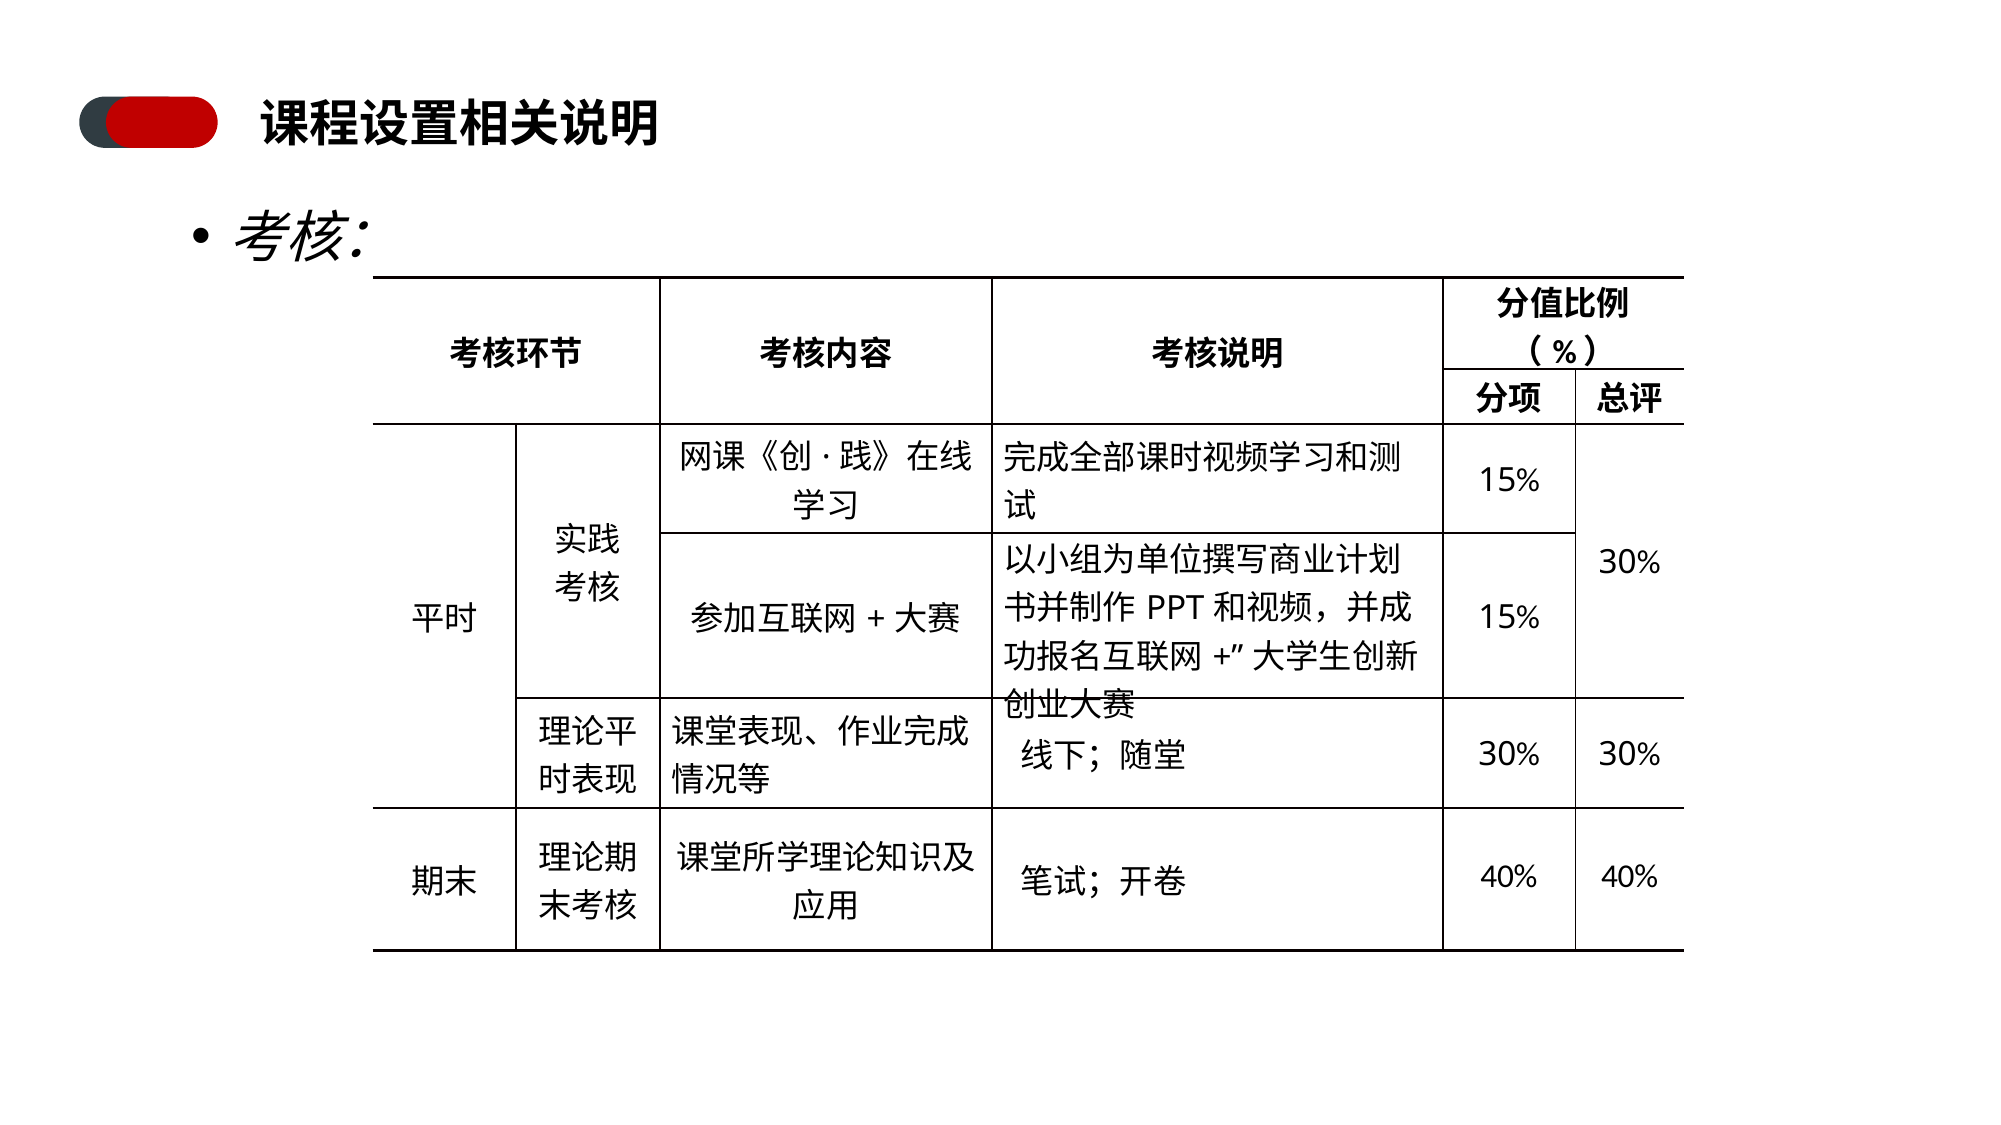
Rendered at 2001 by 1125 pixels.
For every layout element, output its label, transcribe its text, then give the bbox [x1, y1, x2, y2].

table_header 分值比例（%） [1444, 279, 1684, 368]
table_header 考核内容 [661, 279, 991, 423]
table_cell 15% [1444, 534, 1575, 697]
table_cell 平时 [373, 425, 515, 807]
table_cell 分项 [1444, 370, 1575, 423]
table_cell 期末 [373, 809, 515, 949]
table_cell 40% [1444, 809, 1575, 949]
table_cell 理论平时表现 [517, 699, 659, 807]
table_cell 30% [1576, 699, 1684, 807]
text_box [104, 95, 219, 149]
table_cell 课堂所学理论知识及应用 [661, 809, 991, 949]
text_box [78, 95, 126, 149]
table_cell 完成全部课时视频学习和测试 [993, 425, 1442, 532]
table_cell 15% [1444, 425, 1575, 532]
table_cell 网课《创·践》在线学习 [661, 425, 991, 532]
table_cell 总评 [1576, 370, 1684, 423]
table_cell 笔试；开卷 [993, 809, 1442, 949]
table_header 考核说明 [993, 279, 1442, 423]
table_cell 课堂表现、作业完成情况等 [661, 699, 991, 807]
table_cell 30% [1444, 699, 1575, 807]
table_header 考核环节 [373, 279, 659, 423]
text_box 课程设置相关说明 [244, 84, 675, 160]
table_cell 实践 考核 [517, 425, 659, 697]
table_cell 参加互联网+大赛 [661, 534, 991, 697]
table_cell 40% [1576, 809, 1684, 949]
table_cell 30% [1576, 425, 1684, 697]
table_cell 线下；随堂 [993, 699, 1442, 807]
list 考核： [176, 159, 1902, 874]
table_cell 以小组为单位撰写商业计划书并制作PPT和视频，并成功报名互联网+”大学生创新创业大赛 [993, 534, 1442, 697]
table_cell 理论期末考核 [517, 809, 659, 949]
